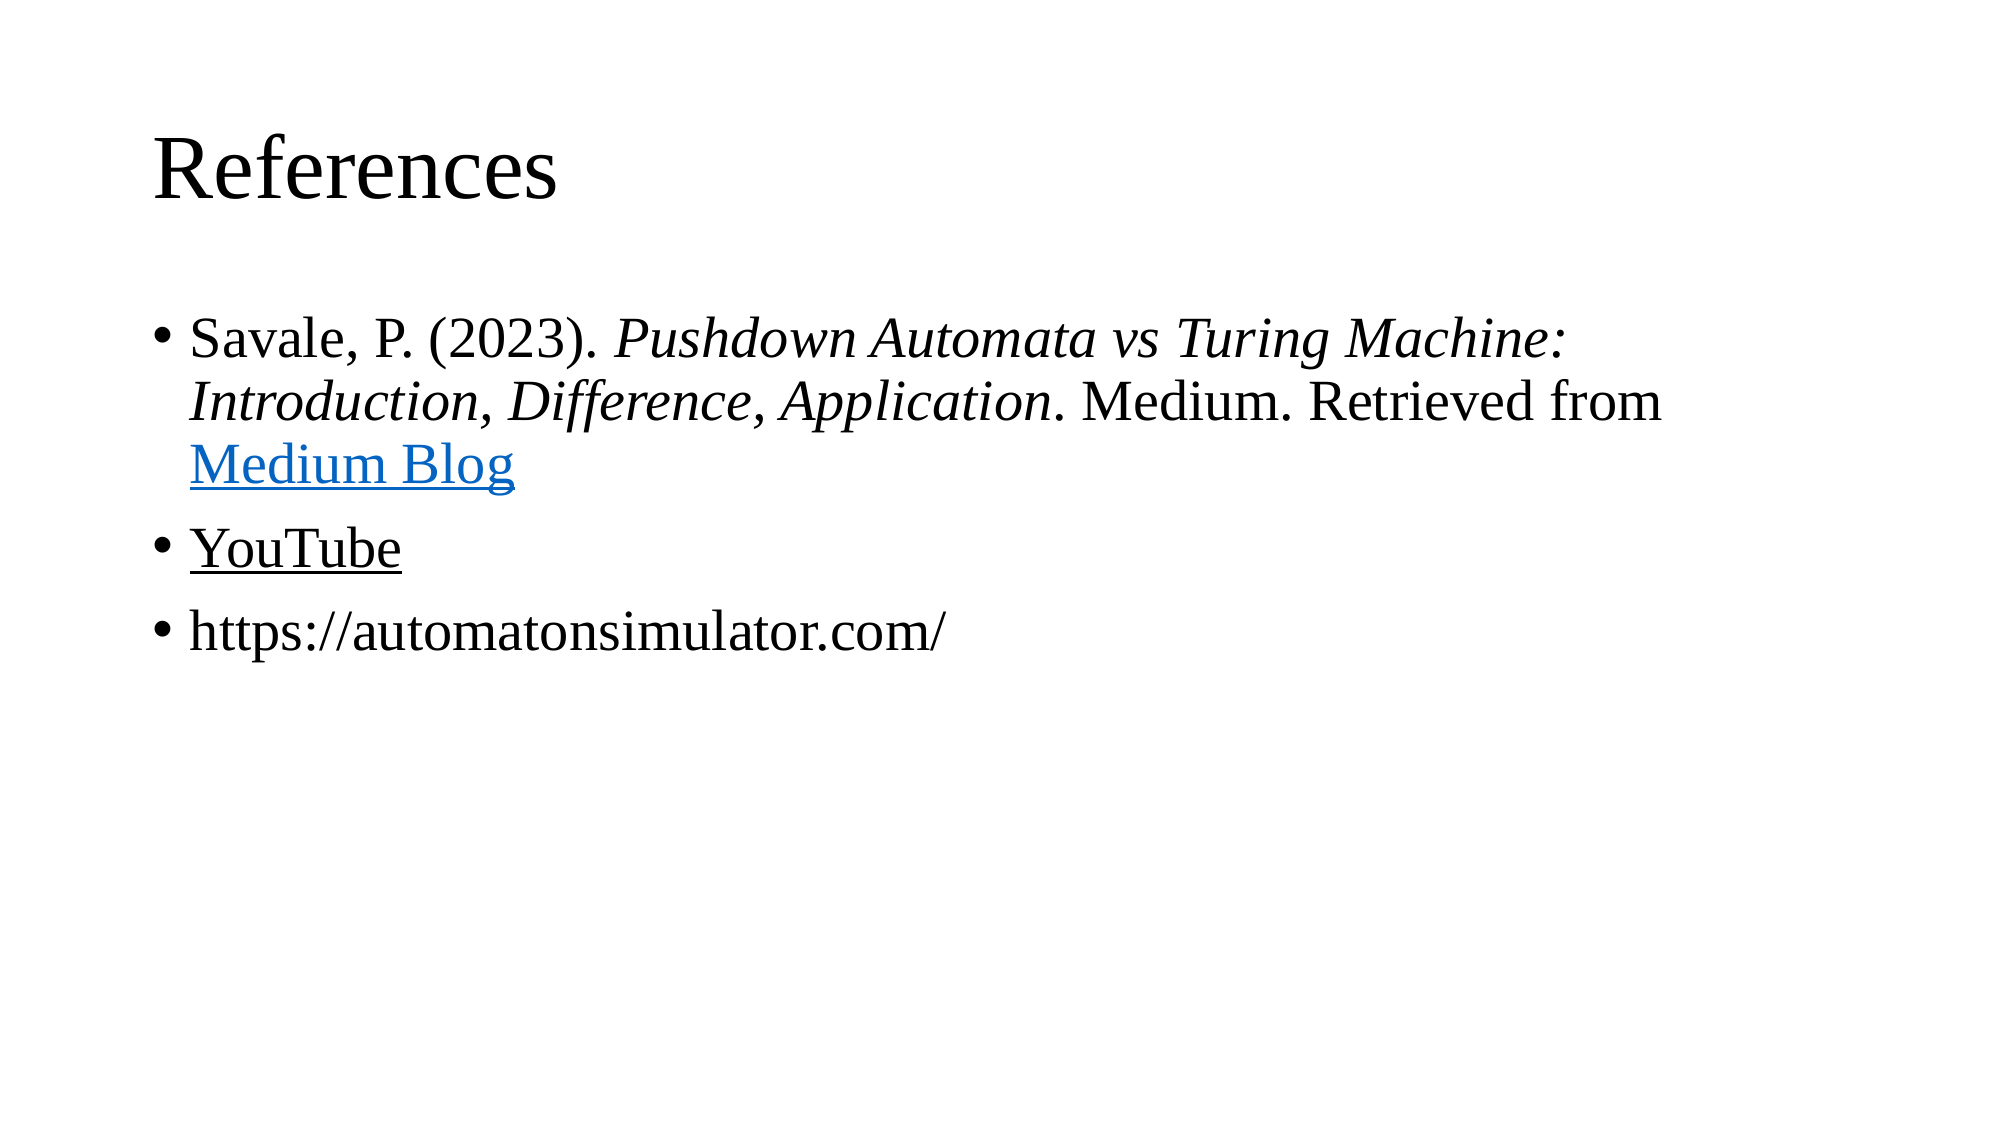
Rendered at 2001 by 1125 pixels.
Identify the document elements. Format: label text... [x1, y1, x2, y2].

title References [137, 59, 1863, 278]
list Savale, P. (2023). Pushdown Automata vs Turing Machine: Introduction, Difference, Application. Medium. Retrieved from Medium Blog YouTube​ https://automatonsimulator.com/ [137, 299, 1863, 1014]
